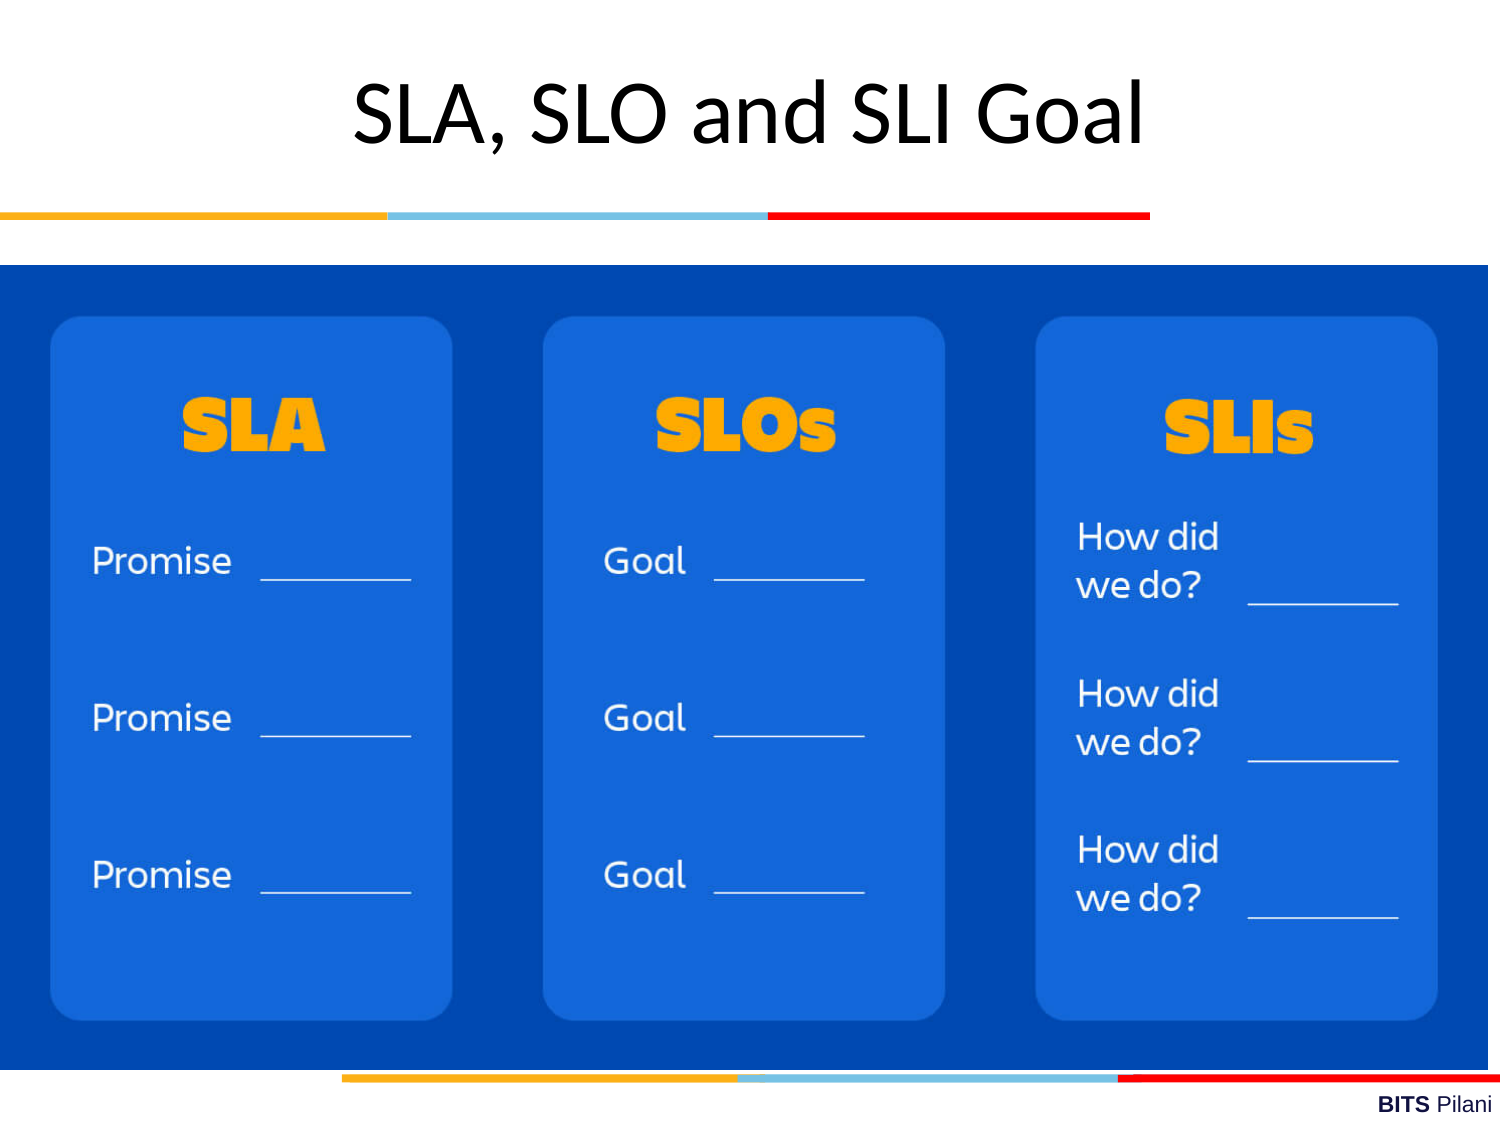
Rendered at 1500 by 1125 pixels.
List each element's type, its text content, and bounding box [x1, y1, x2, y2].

text_box SLA, SLO and SLI Goal [74, 45, 1425, 170]
picture [0, 265, 1488, 1070]
